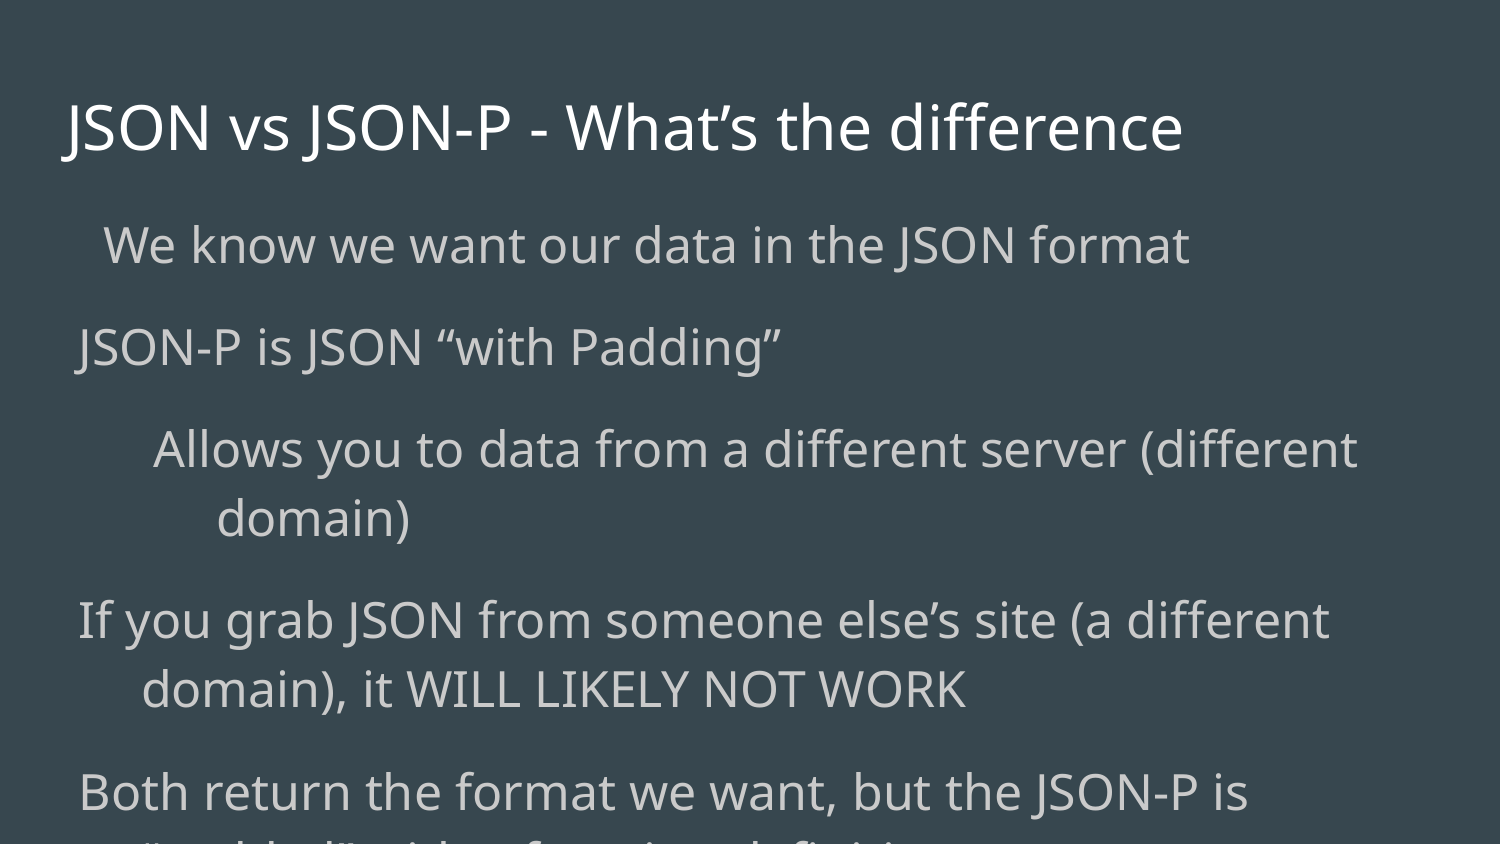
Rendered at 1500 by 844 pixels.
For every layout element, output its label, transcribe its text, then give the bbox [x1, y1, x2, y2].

title JSON vs JSON-P - What’s the difference [51, 72, 1449, 167]
list We know we want our data in the JSON format JSON-P is JSON “with Padding” Allows you to data from a different server (different domain) If you grab JSON from someone else’s site (a different domain), it WILL LIKELY NOT WORK Both return the format we want, but the JSON-P is “padded” with a function definition [51, 189, 1449, 750]
